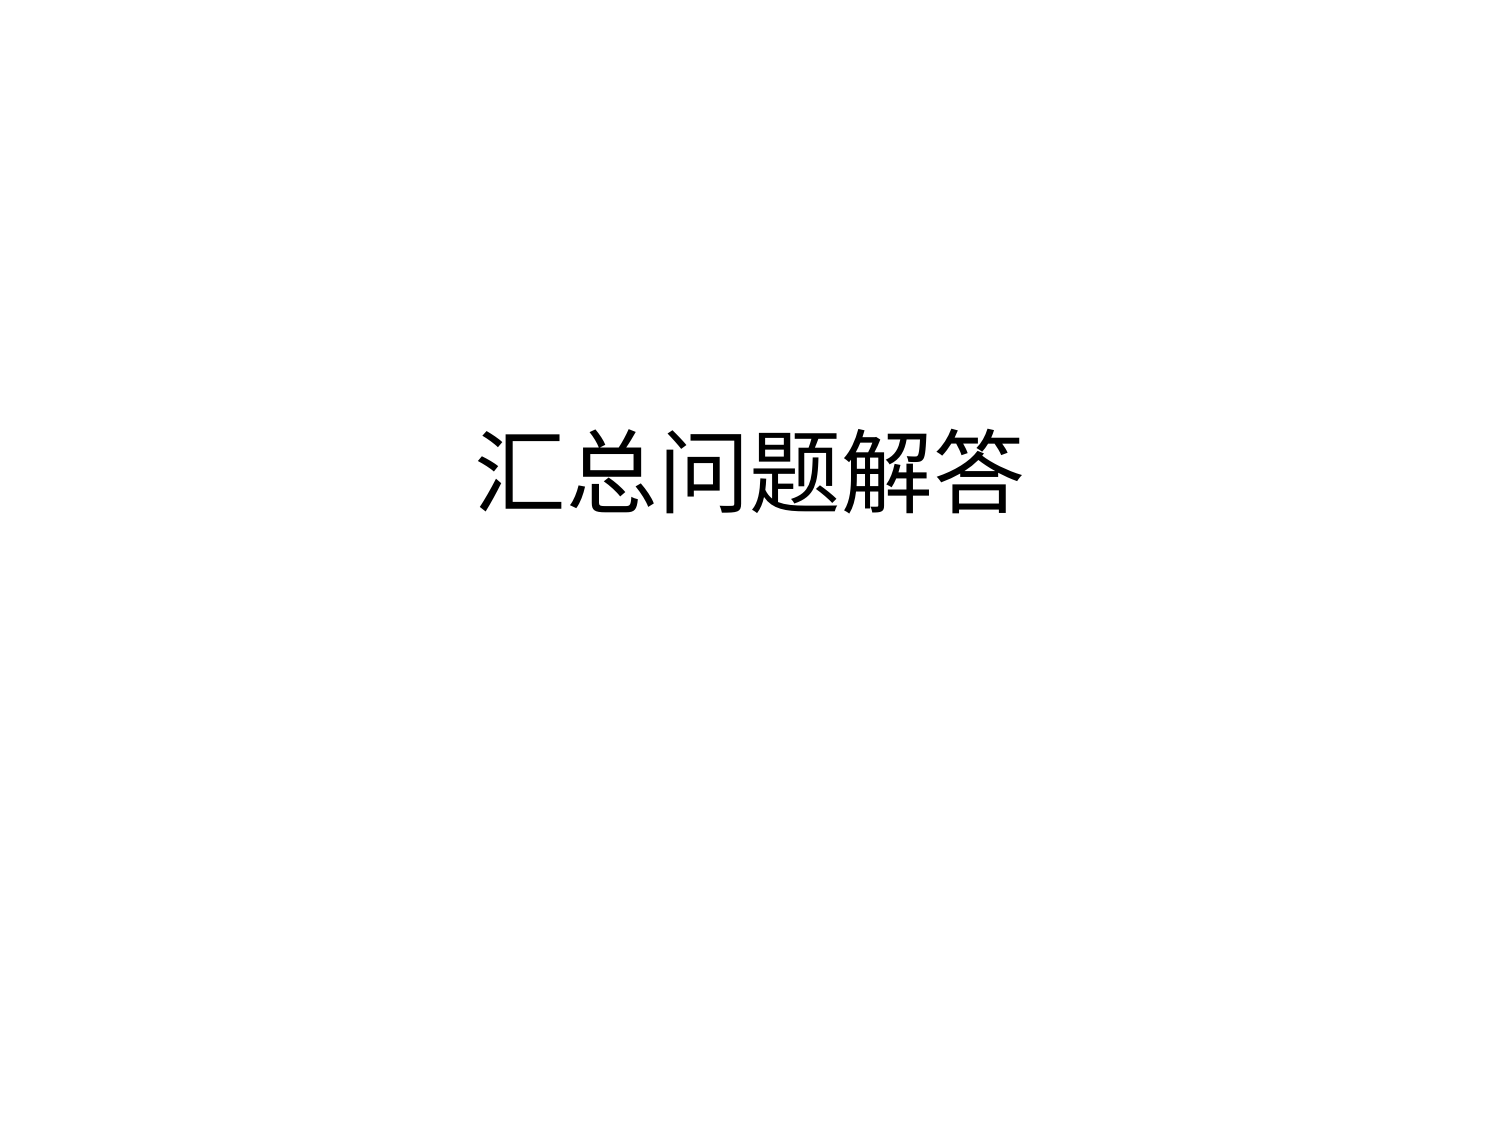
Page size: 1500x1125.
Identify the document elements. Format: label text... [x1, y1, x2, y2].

title 汇总问题解答 [112, 349, 1388, 591]
